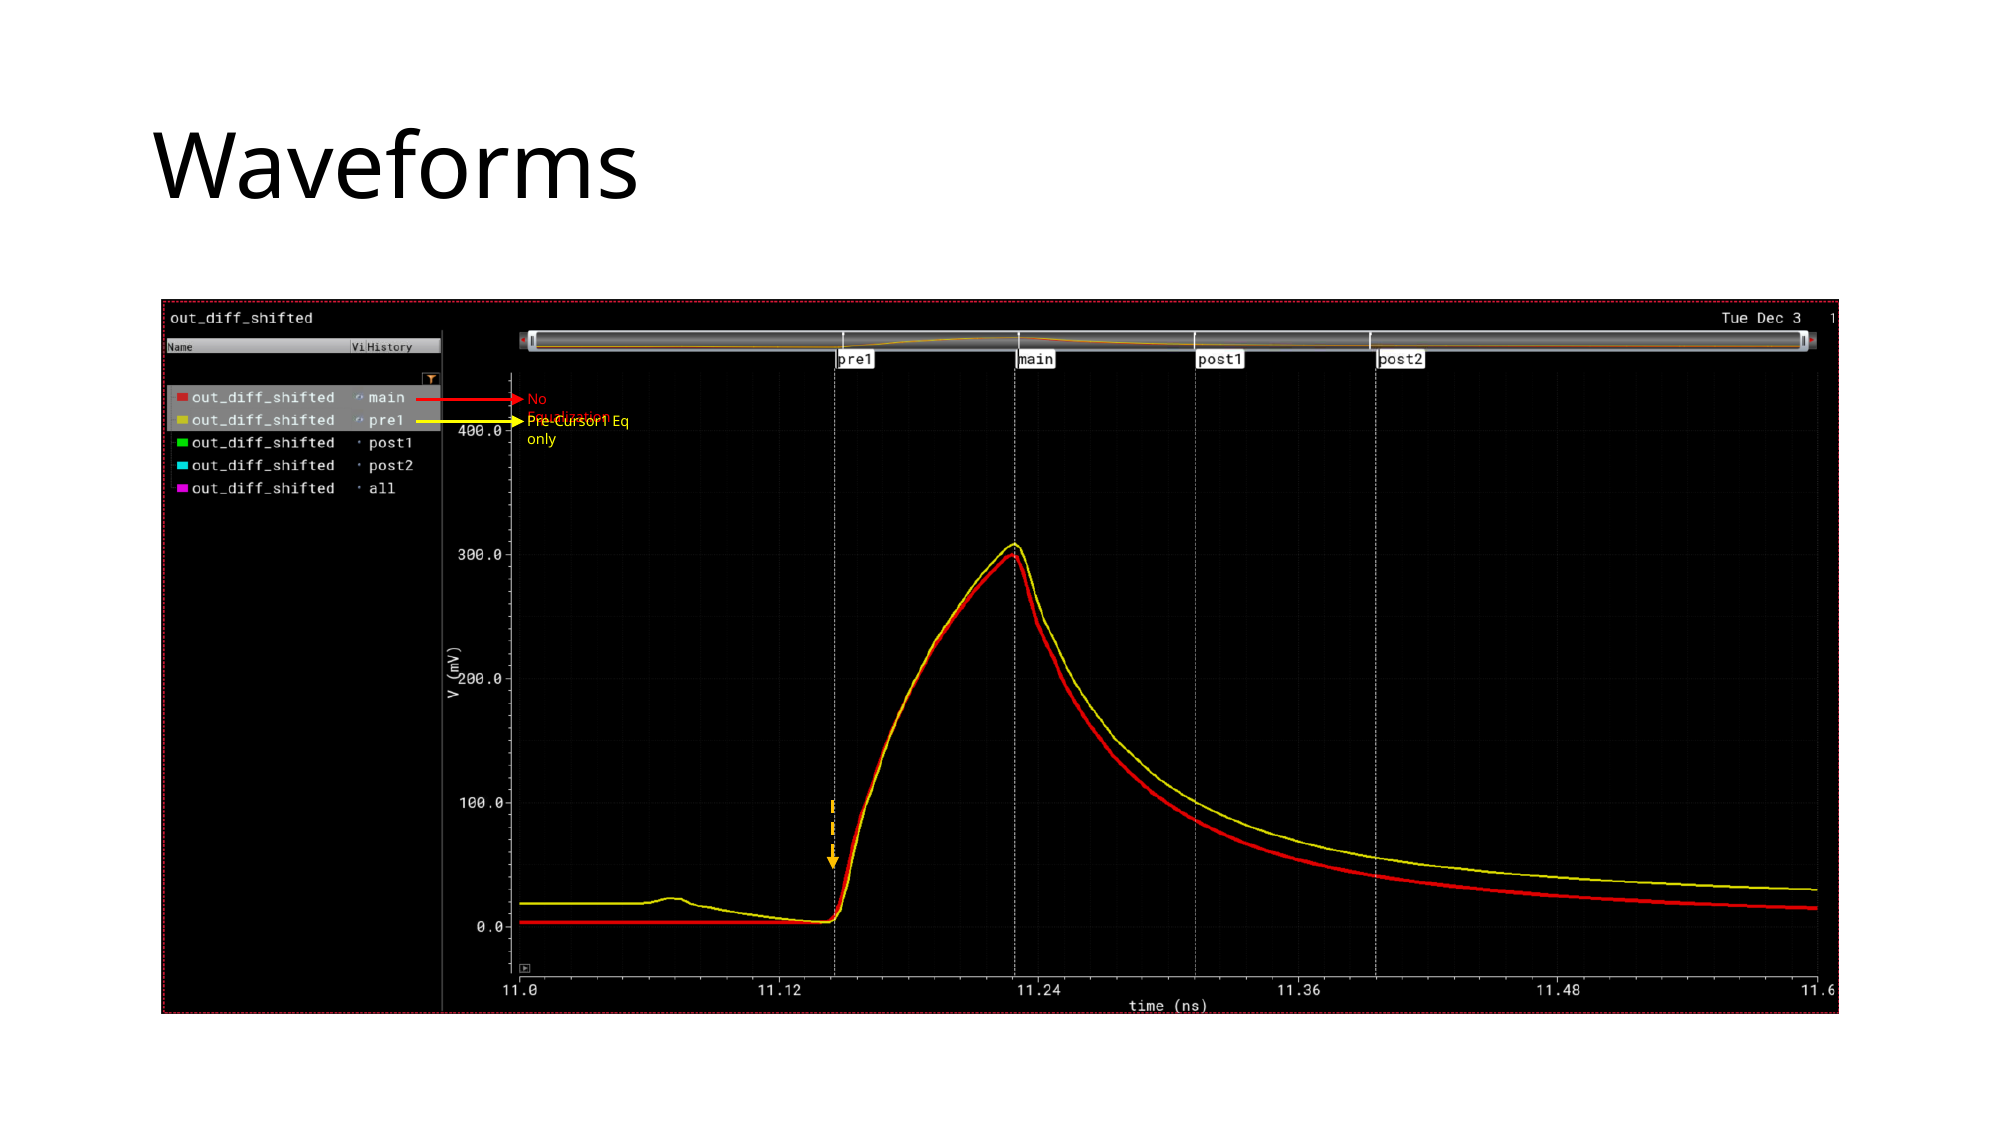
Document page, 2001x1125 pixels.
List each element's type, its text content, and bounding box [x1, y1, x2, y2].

picture [160, 298, 1840, 1014]
title Waveforms [137, 59, 1863, 278]
